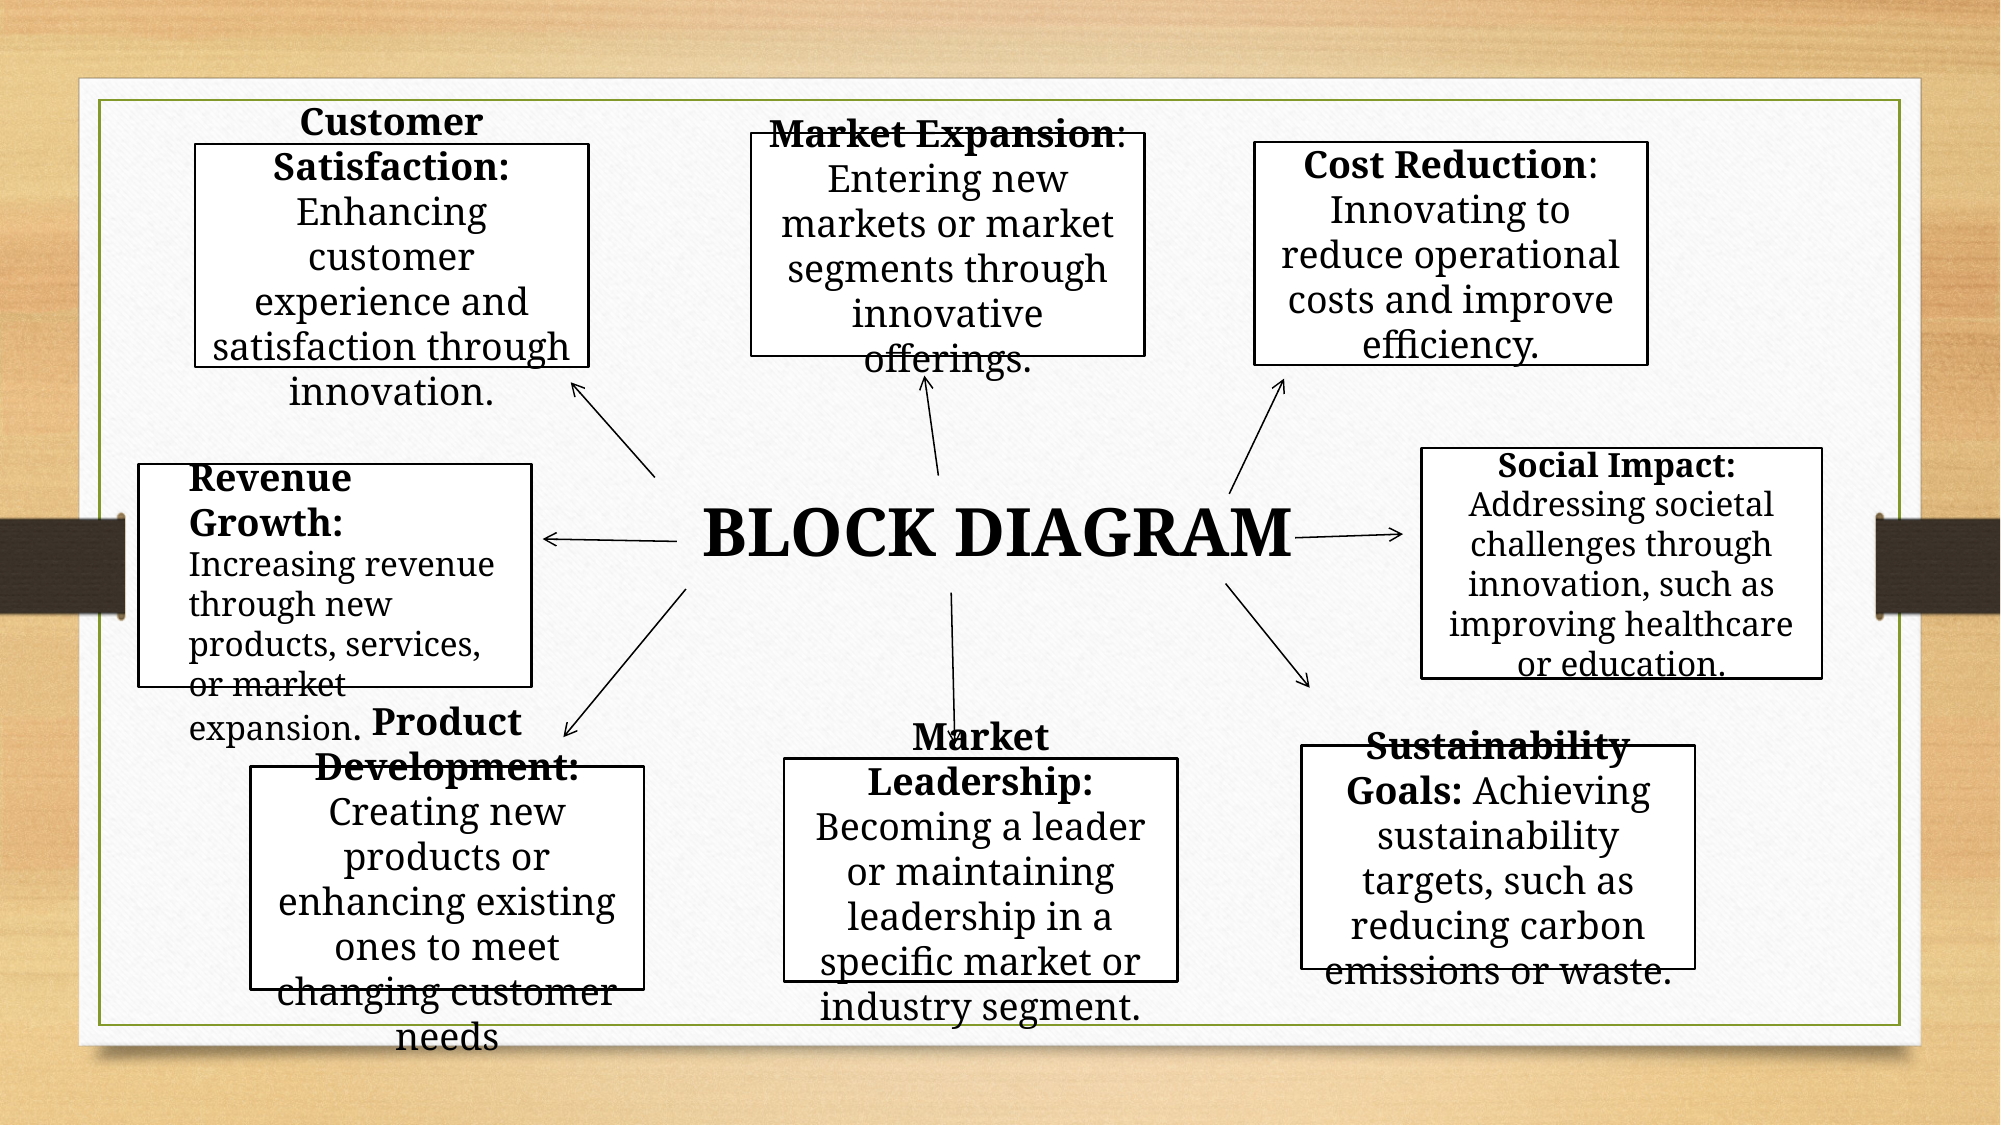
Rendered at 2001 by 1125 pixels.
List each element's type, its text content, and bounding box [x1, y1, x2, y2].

text_box [514, 463, 533, 688]
text_box Market Leadership: Becoming a leader or maintaining leadership in a specific market or industry segment. [783, 757, 1179, 983]
text_box Sustainability Goals: Achieving sustainability targets, such as reducing carbon emissions or waste. [1300, 744, 1696, 970]
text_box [563, 588, 687, 738]
text_box Market Expansion: Entering new markets or market segments through innovative offerings. [750, 132, 1146, 357]
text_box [924, 375, 939, 476]
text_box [1229, 378, 1285, 495]
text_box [950, 592, 956, 745]
text_box Cost Reduction: Innovating to reduce operational costs and improve efficiency. [1253, 141, 1649, 366]
picture [0, 0, 2001, 1125]
text_box Product Development: Creating new products or enhancing existing ones to meet changing customer needs [249, 765, 645, 991]
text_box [1294, 533, 1404, 538]
text_box Customer Satisfaction: Enhancing customer experience and satisfaction through innovation. [194, 143, 590, 368]
text_box BLOCK DIAGRAM [687, 482, 1420, 578]
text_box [570, 382, 656, 478]
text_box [1225, 583, 1310, 688]
text_box Revenue Growth: Increasing revenue through new products, services, or market expansion. [173, 446, 514, 756]
text_box Social Impact: Addressing societal challenges through innovation, such as improving healthcare or education. [1420, 447, 1823, 680]
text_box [542, 538, 677, 542]
text_box [137, 463, 173, 688]
